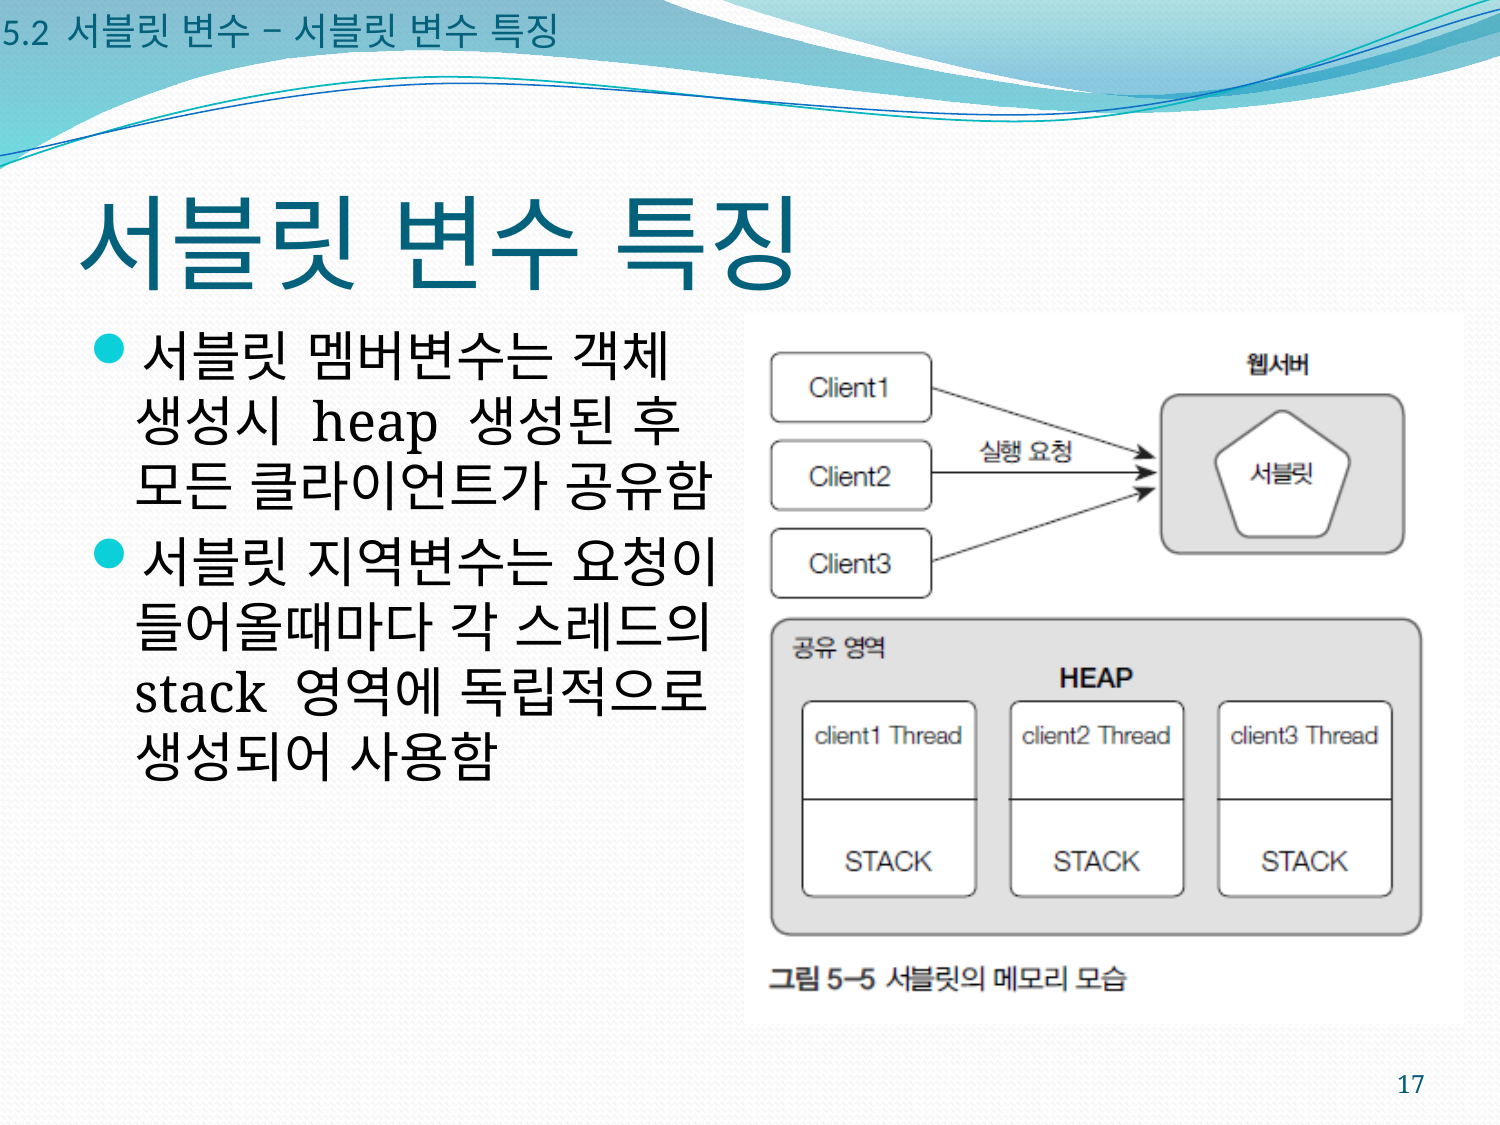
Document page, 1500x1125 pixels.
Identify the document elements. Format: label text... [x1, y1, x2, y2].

text_box 5.2 서블릿 변수 – 서블릿 변수 특징 [1, 0, 1365, 54]
list 서블릿 멤버변수는 객체 생성시 heap 생성된 후 모든 클라이언트가 공유함 서블릿 지역변수는 요청이 들어올때마다 각 스레드의 stack 영역에 독립적으로 생성되어 사용함 [75, 314, 738, 1043]
title 서블릿 변수 특징 [75, 115, 1425, 303]
picture [743, 314, 1464, 1024]
slide_number 17 [1299, 1042, 1425, 1103]
